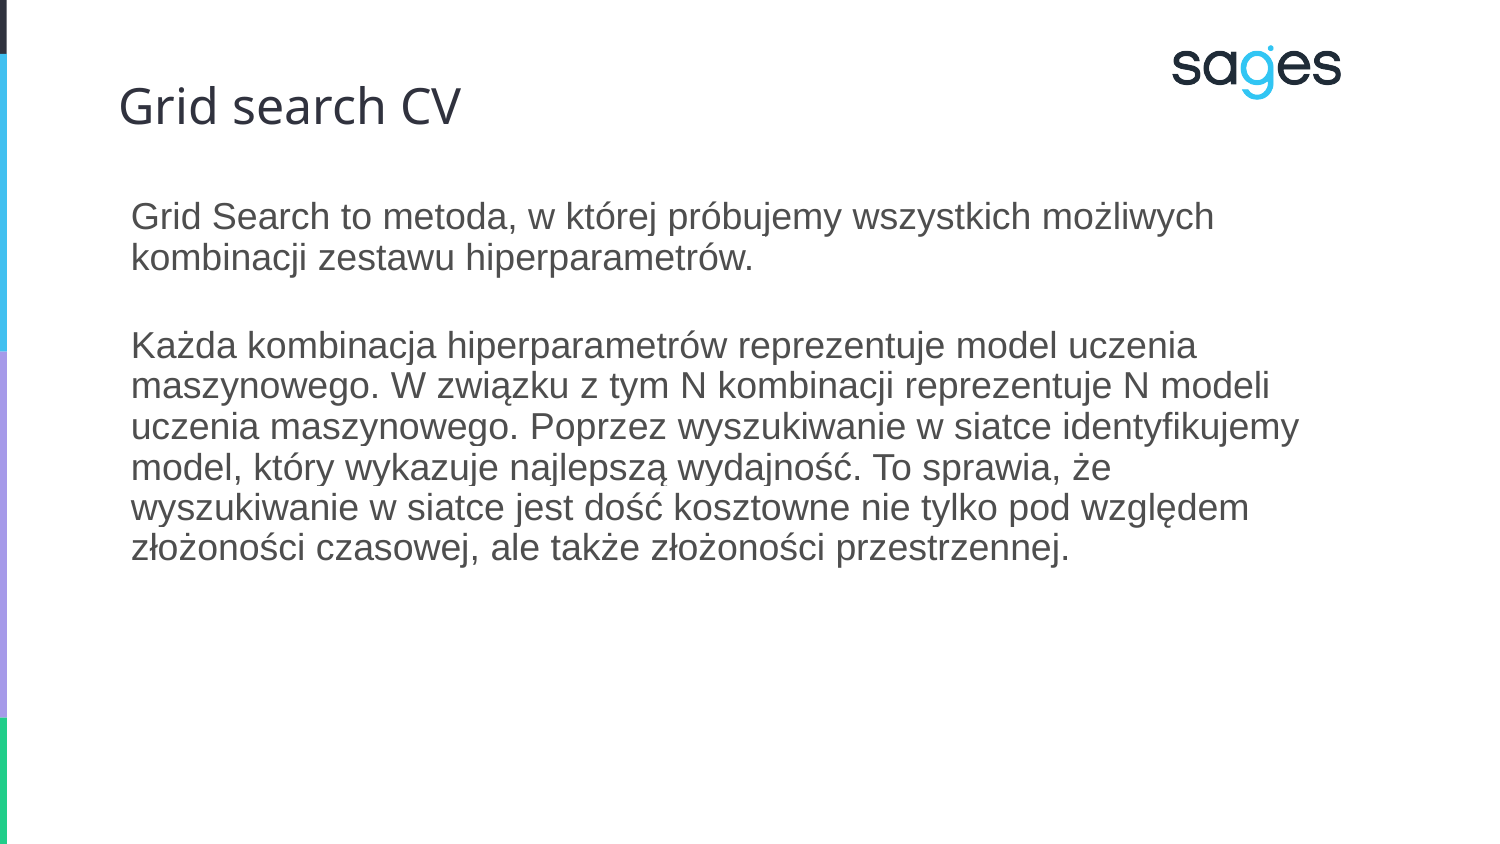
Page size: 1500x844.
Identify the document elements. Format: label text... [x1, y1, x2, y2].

title Grid search CV [103, 56, 1153, 143]
list Grid Search to metoda, w której próbujemy wszystkich możliwych kombinacji zestawu hiperparametrów. Każda kombinacja hiperparametrów reprezentuje model uczenia maszynowego. W związku z tym N kombinacji reprezentuje N modeli uczenia maszynowego. Poprzez wyszukiwanie w siatce identyfikujemy model, który wykazuje najlepszą wydajność. To sprawia, że ​​wyszukiwanie w siatce jest dość kosztowne nie tylko pod względem złożoności czasowej, ale także złożoności przestrzennej. [103, 189, 1326, 844]
picture [1172, 45, 1341, 100]
